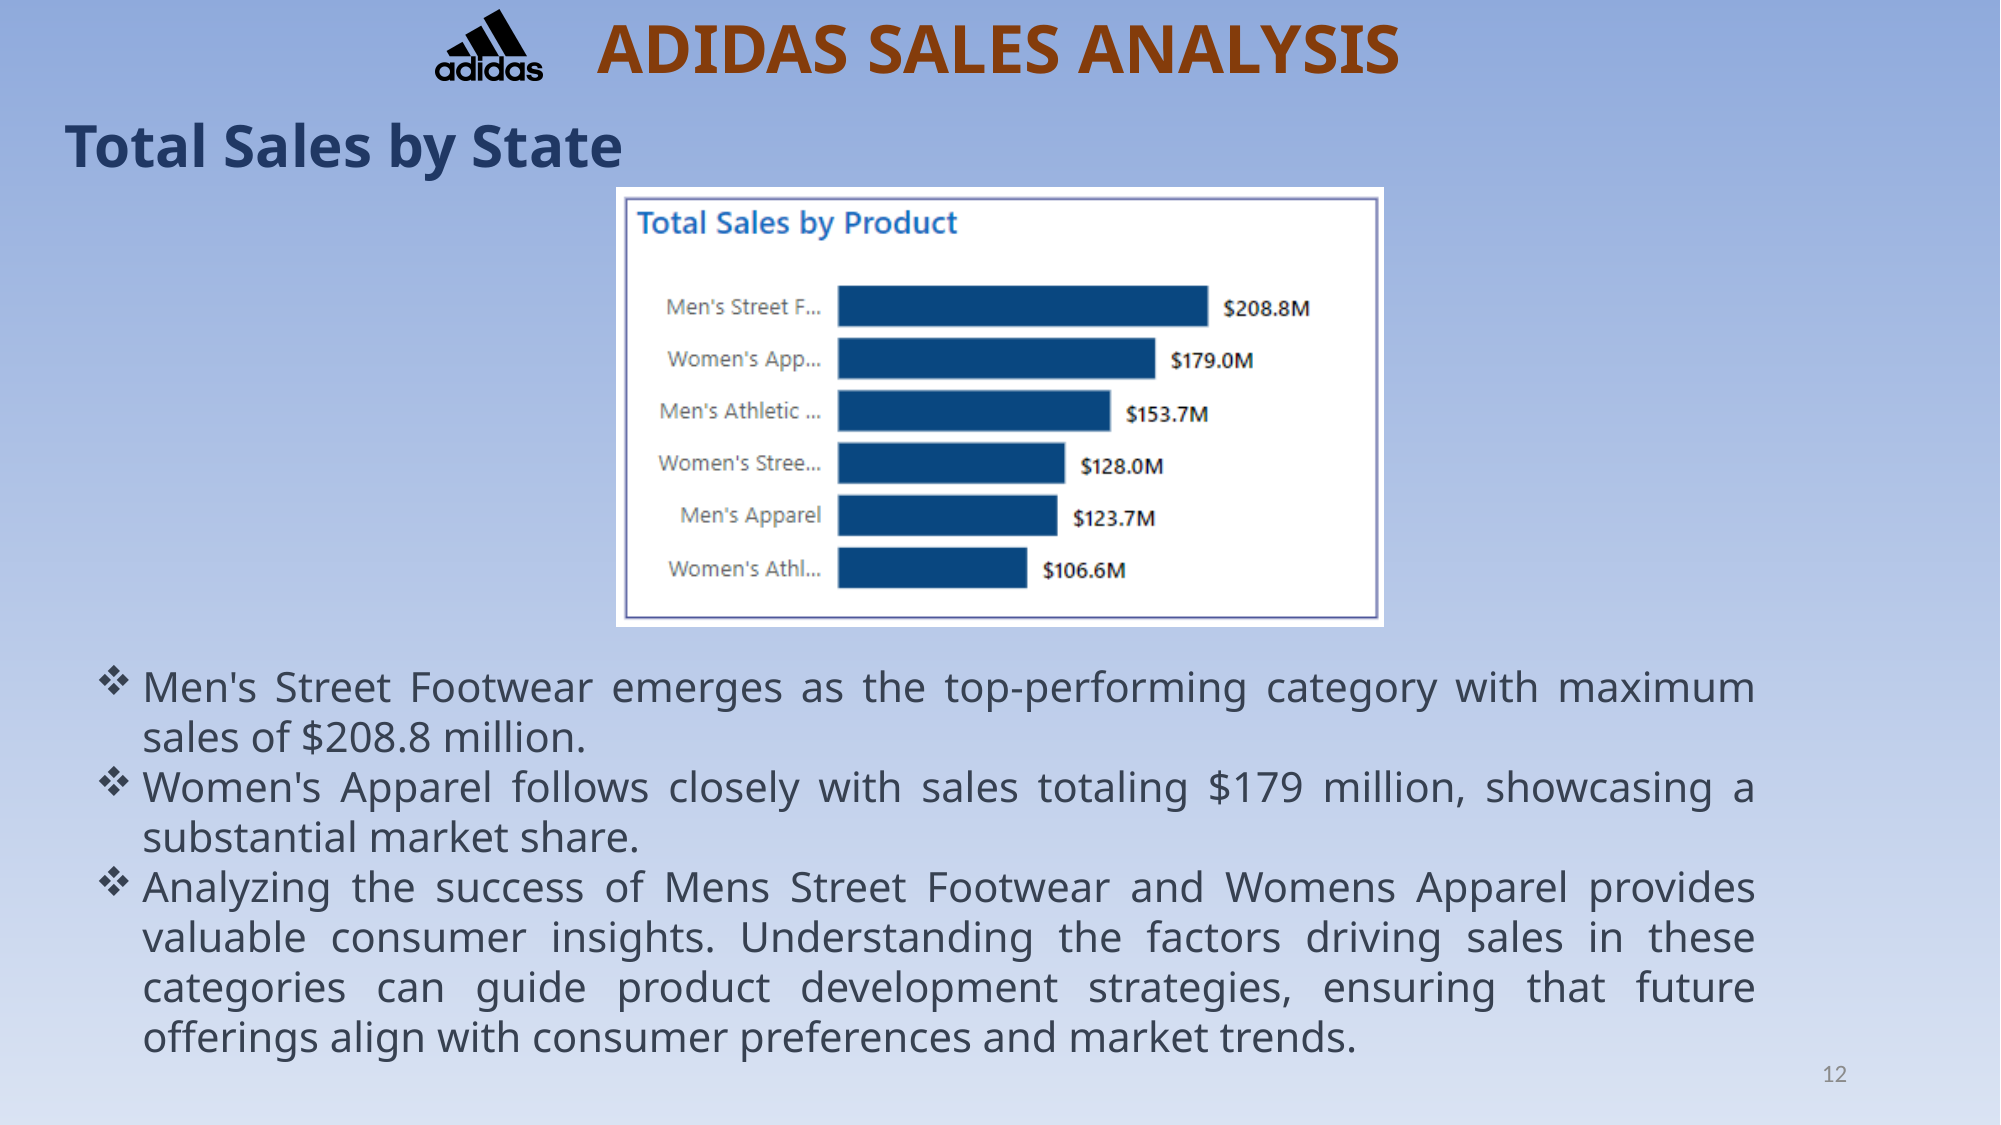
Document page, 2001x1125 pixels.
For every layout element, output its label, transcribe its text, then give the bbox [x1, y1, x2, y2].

picture [435, 9, 543, 81]
text_box Men's Street Footwear emerges as the top-performing category with maximum sales of $208.8 million. Women's Apparel follows closely with sales totaling $179 million, showcasing a substantial market share. Analyzing the success of Mens Street Footwear and Womens Apparel provides valuable consumer insights. Understanding the factors driving sales in these categories can guide product development strategies, ensuring that future offerings align with consumer preferences and market trends. [80, 653, 1772, 1069]
picture [616, 187, 1384, 628]
text_box ADIDAS SALES ANALYSIS [0, 0, 2000, 95]
text_box Total Sales by State [49, 101, 1682, 187]
slide_number 12 [1412, 1042, 1863, 1103]
